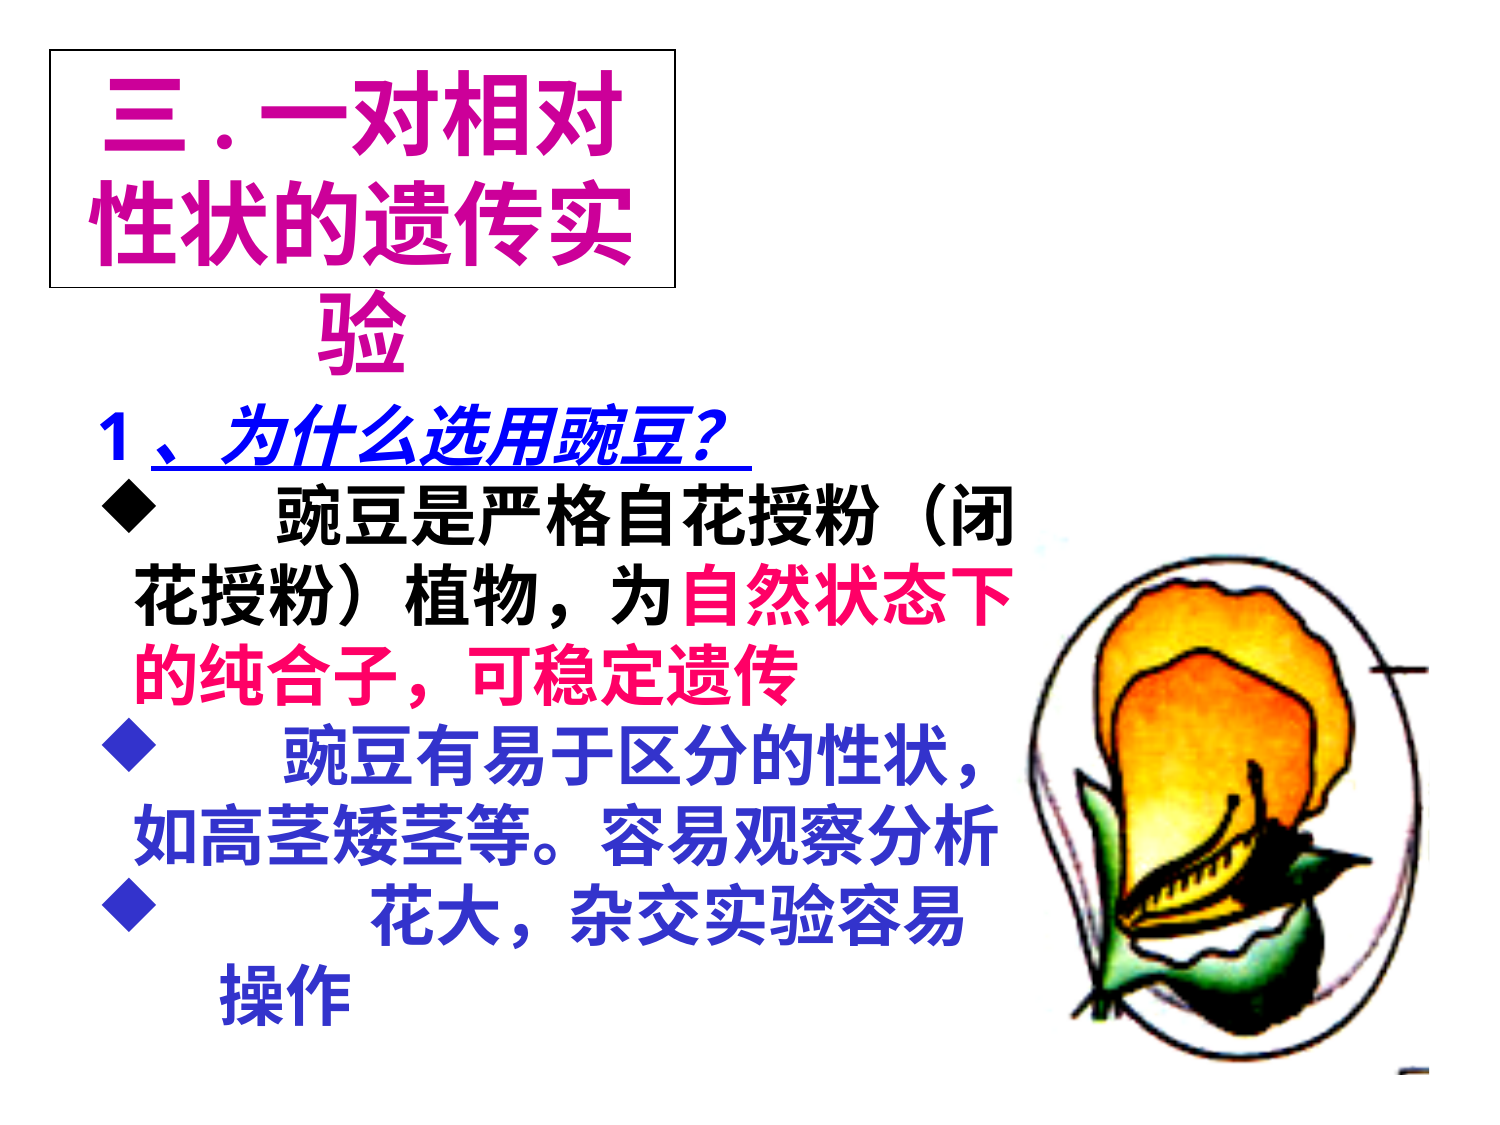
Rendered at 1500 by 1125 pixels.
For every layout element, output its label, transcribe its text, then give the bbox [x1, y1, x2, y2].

text_box 三.一对相对性状的遗传实验 [50, 49, 675, 288]
picture [1012, 512, 1430, 1076]
text_box 1、为什么选用豌豆？ 豌豆是严格自花授粉（闭花授粉）植物，为自然状态下的纯合子，可稳定遗传 豌豆有易于区分的性状，如高茎矮茎等。容易观察分析 花大，杂交实验容易操作 [82, 386, 1032, 1121]
